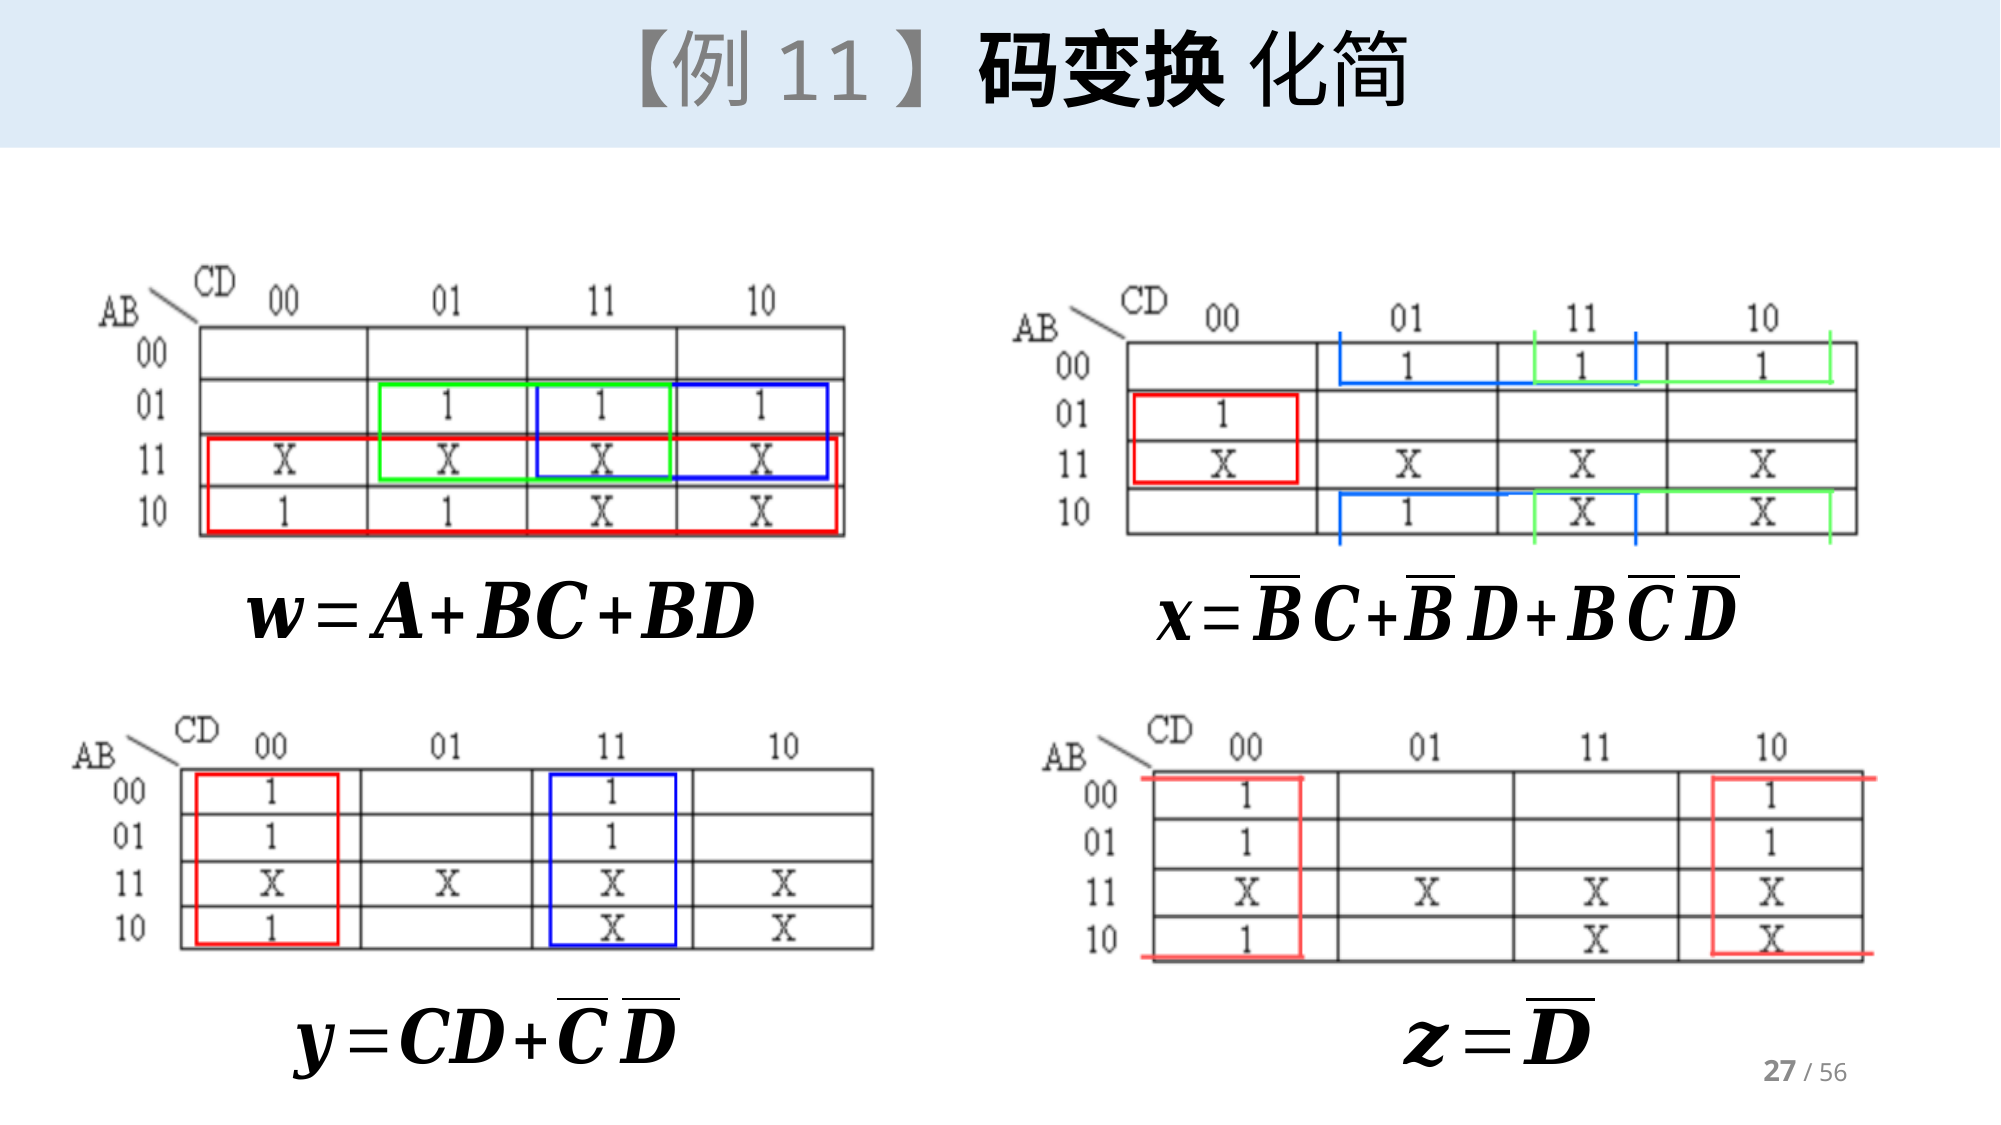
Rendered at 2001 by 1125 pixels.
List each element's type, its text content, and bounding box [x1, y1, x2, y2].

picture [89, 244, 856, 550]
picture [70, 705, 876, 959]
picture [1036, 705, 1878, 975]
picture [1006, 277, 1863, 550]
slide_number 27 / 56 [1412, 1042, 1863, 1103]
title 【例11】码变换 化简 [0, 0, 2000, 148]
